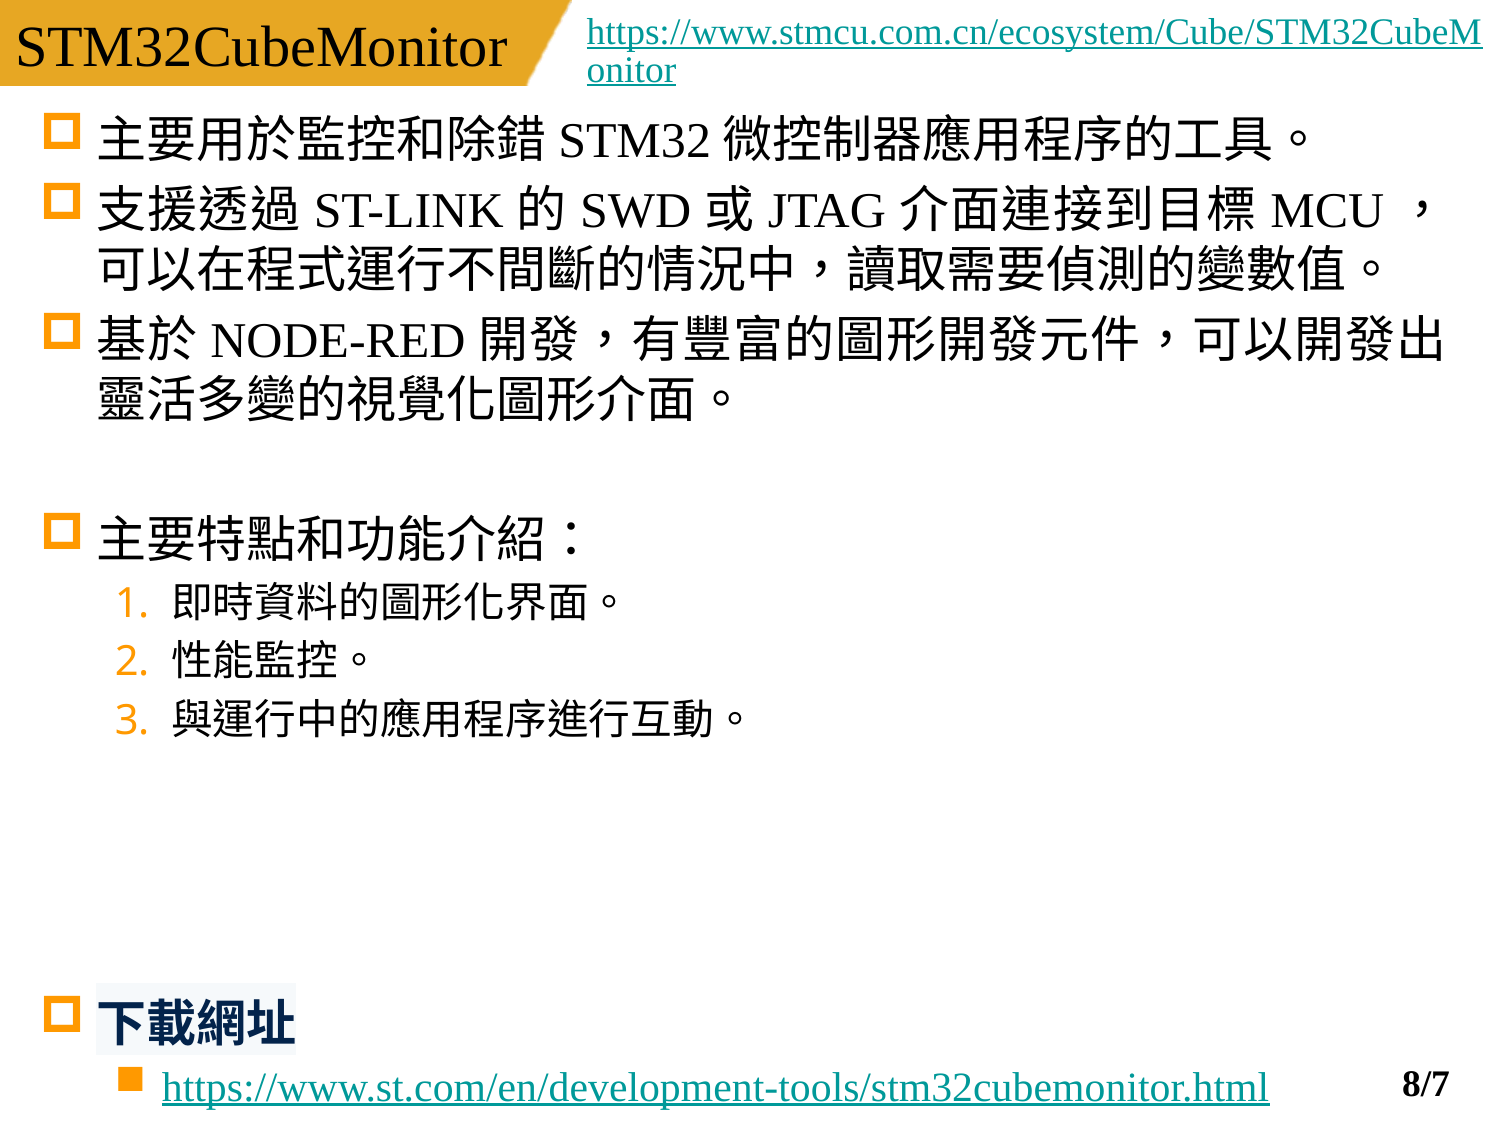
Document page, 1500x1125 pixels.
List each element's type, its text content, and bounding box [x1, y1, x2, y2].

text_box https://www.stmcu.com.cn/ecosystem/Cube/STM32CubeMonitor [571, 0, 1500, 60]
list 主要用於監控和除錯STM32微控制器應用程序的工具。 支援透過ST-LINK的SWD或JTAG介面連接到目標MCU，可以在程式運行不間斷的情況中，讀取需要偵測的變數值。 基於NODE-RED開發，有豐富的圖形開發元件，可以開發出靈活多變的視覺化圖形介面。 主要特點和功能介紹： 即時資料的圖形化界面。 性能監控。 與運行中的應用程序進行互動。 下載網址 https://www.st.com/en/development-tools/stm32cubemonitor.html [24, 99, 1463, 1074]
title STM32CubeMonitor [0, 0, 572, 86]
slide_number 7/7 [1352, 1036, 1500, 1125]
